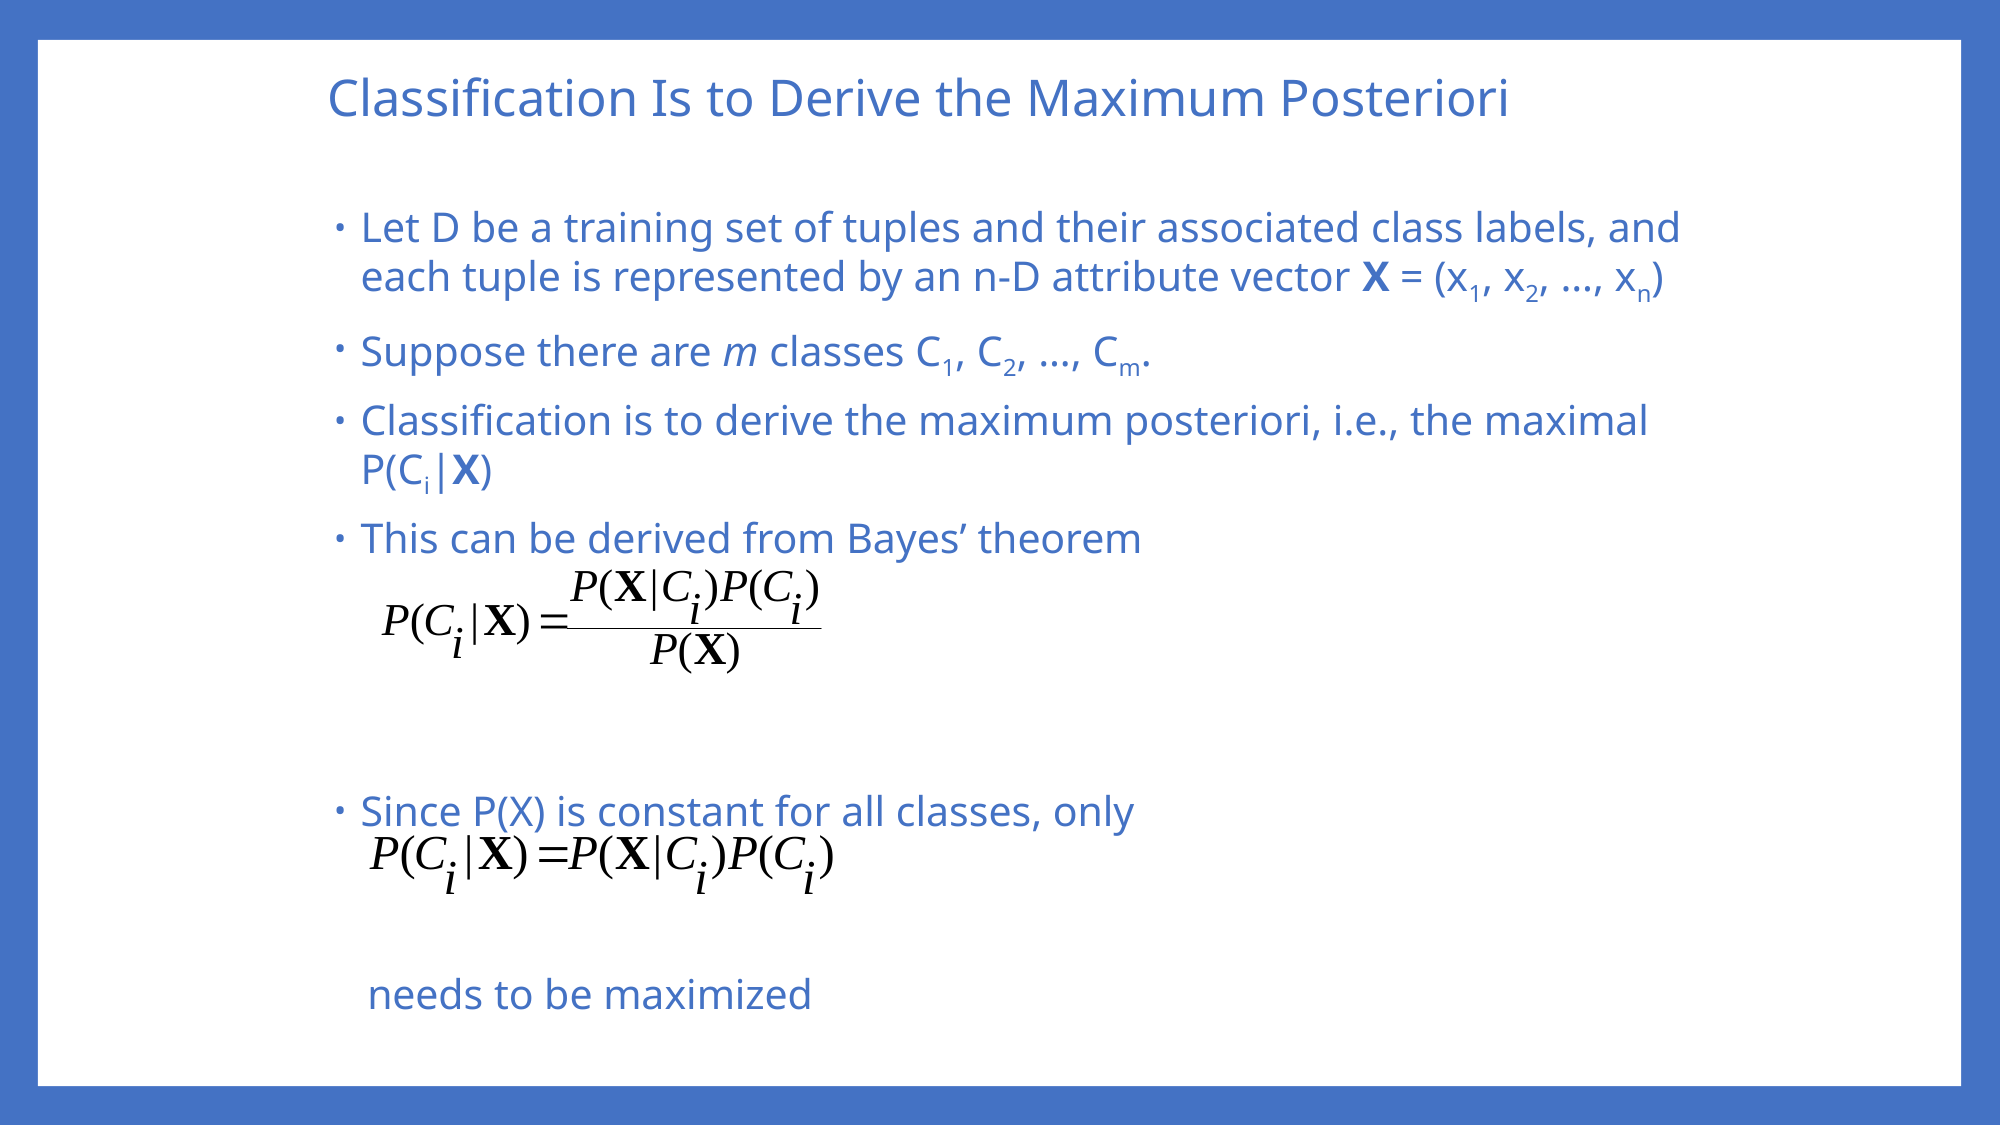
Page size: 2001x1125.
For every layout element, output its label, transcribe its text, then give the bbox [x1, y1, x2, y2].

list Let D be a training set of tuples and their associated class labels, and each tuple is represented by an n-D attribute vector X = (x1, x2, …, xn) Suppose there are m classes C1, C2, …, Cm. Classification is to derive the maximum posteriori, i.e., the maximal P(Ci|X) This can be derived from Bayes’ theorem Since P(X) is constant for all classes, only needs to be maximized [312, 200, 1700, 1050]
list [376, 562, 827, 680]
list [363, 827, 840, 902]
title Classification Is to Derive the Maximum Posteriori [312, 50, 1788, 150]
